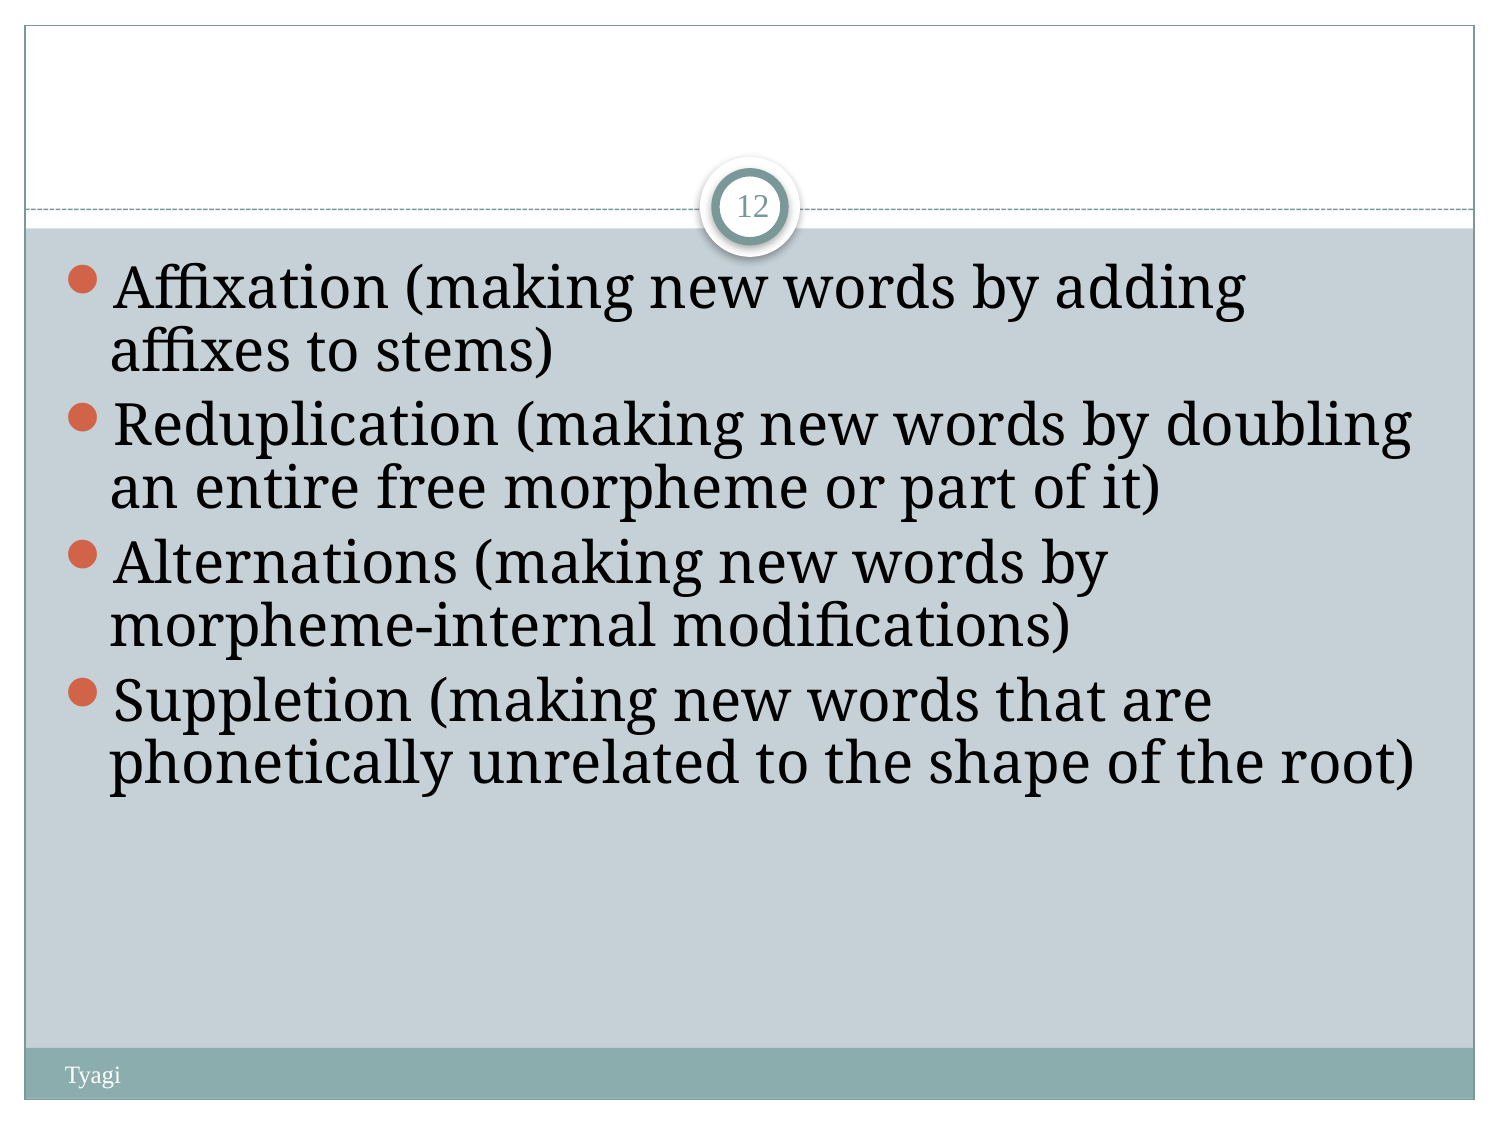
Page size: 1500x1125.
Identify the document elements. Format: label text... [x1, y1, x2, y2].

footer Tyagi [50, 1051, 638, 1112]
list Affixation (making new words by adding affixes to stems) Reduplication (making new words by doubling an entire free morpheme or part of it) Alternations (making new words by morpheme-internal modifications) Suppletion (making new words that are phonetically unrelated to the shape of the root) [49, 250, 1445, 1001]
slide_number 11 [715, 168, 791, 241]
